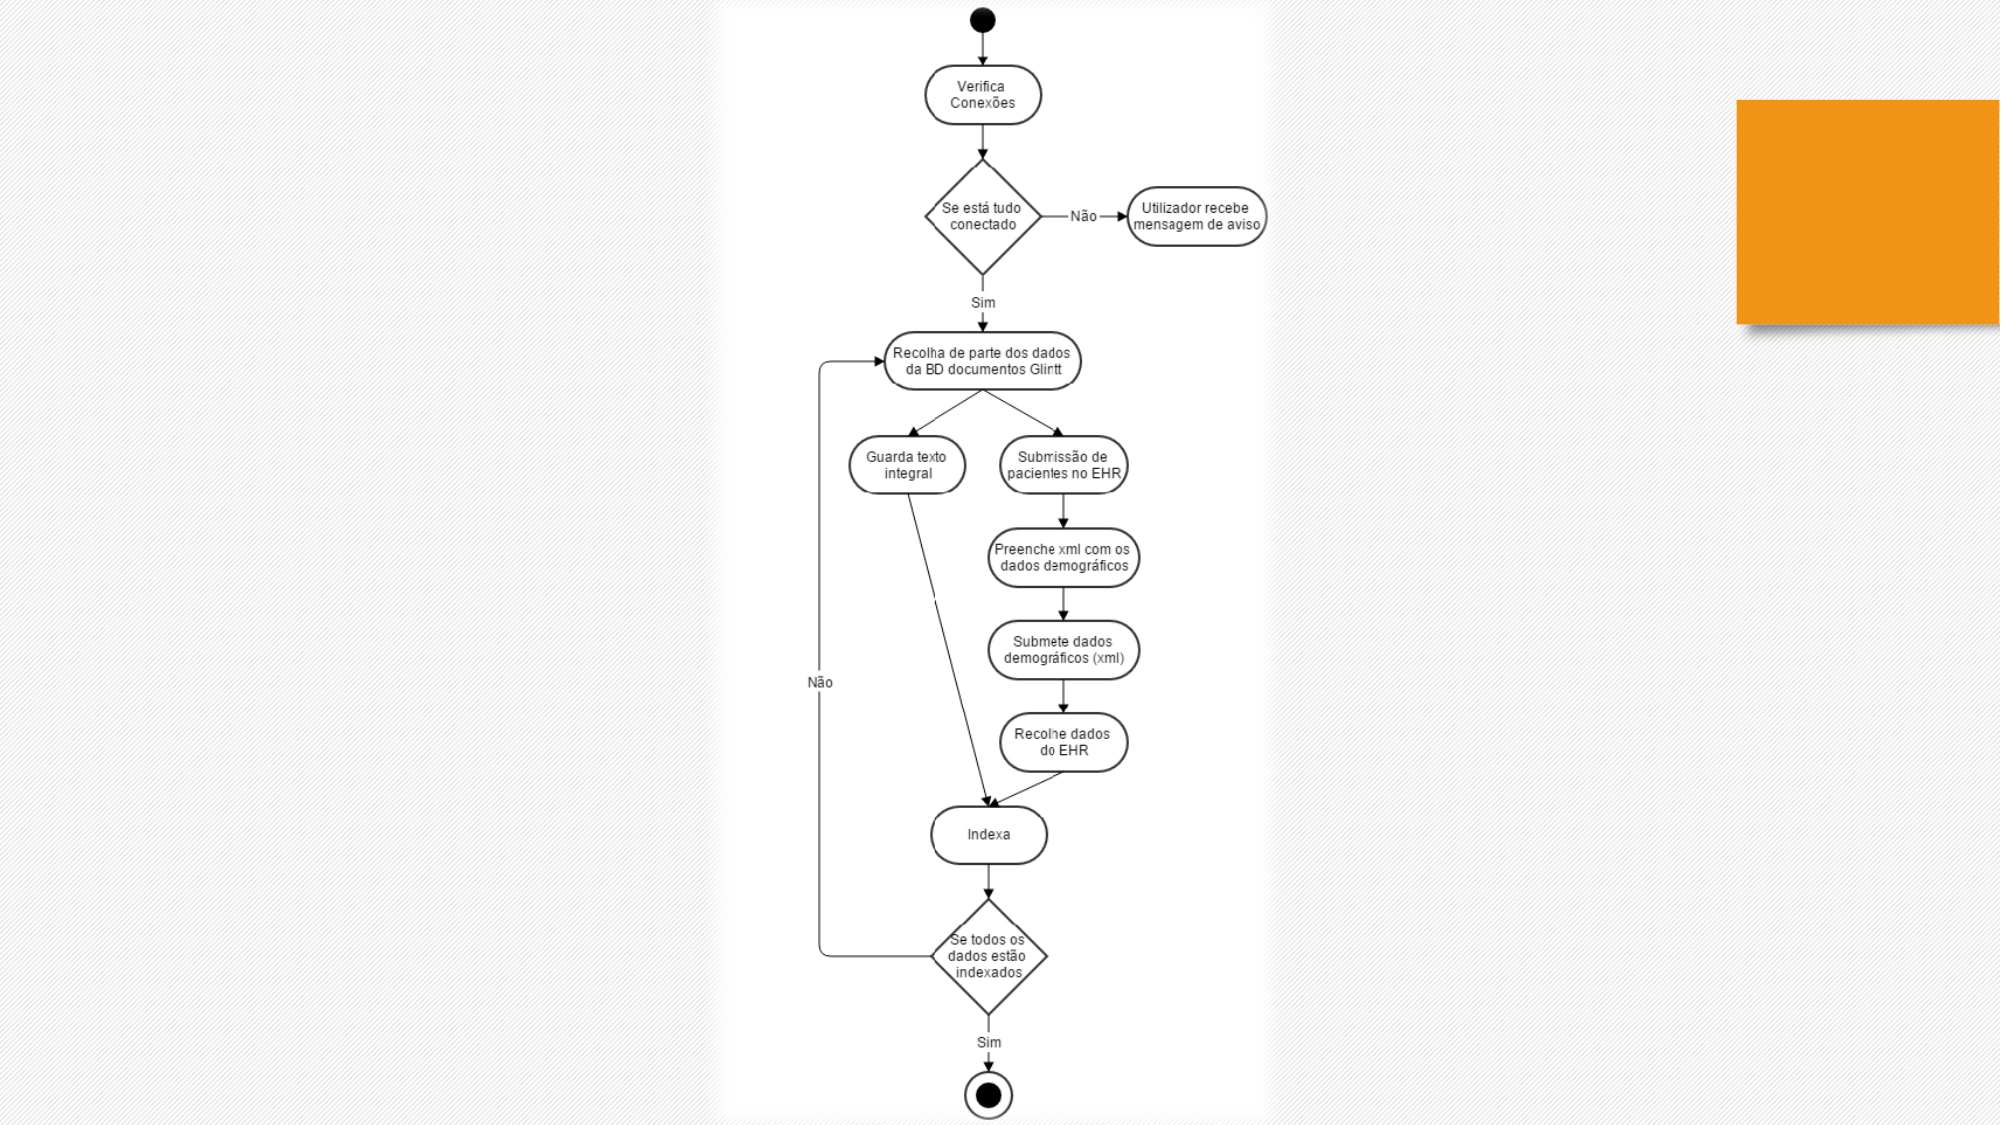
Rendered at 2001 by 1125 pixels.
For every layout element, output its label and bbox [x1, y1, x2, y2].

picture [698, 0, 1289, 1125]
picture [1736, 325, 2000, 347]
